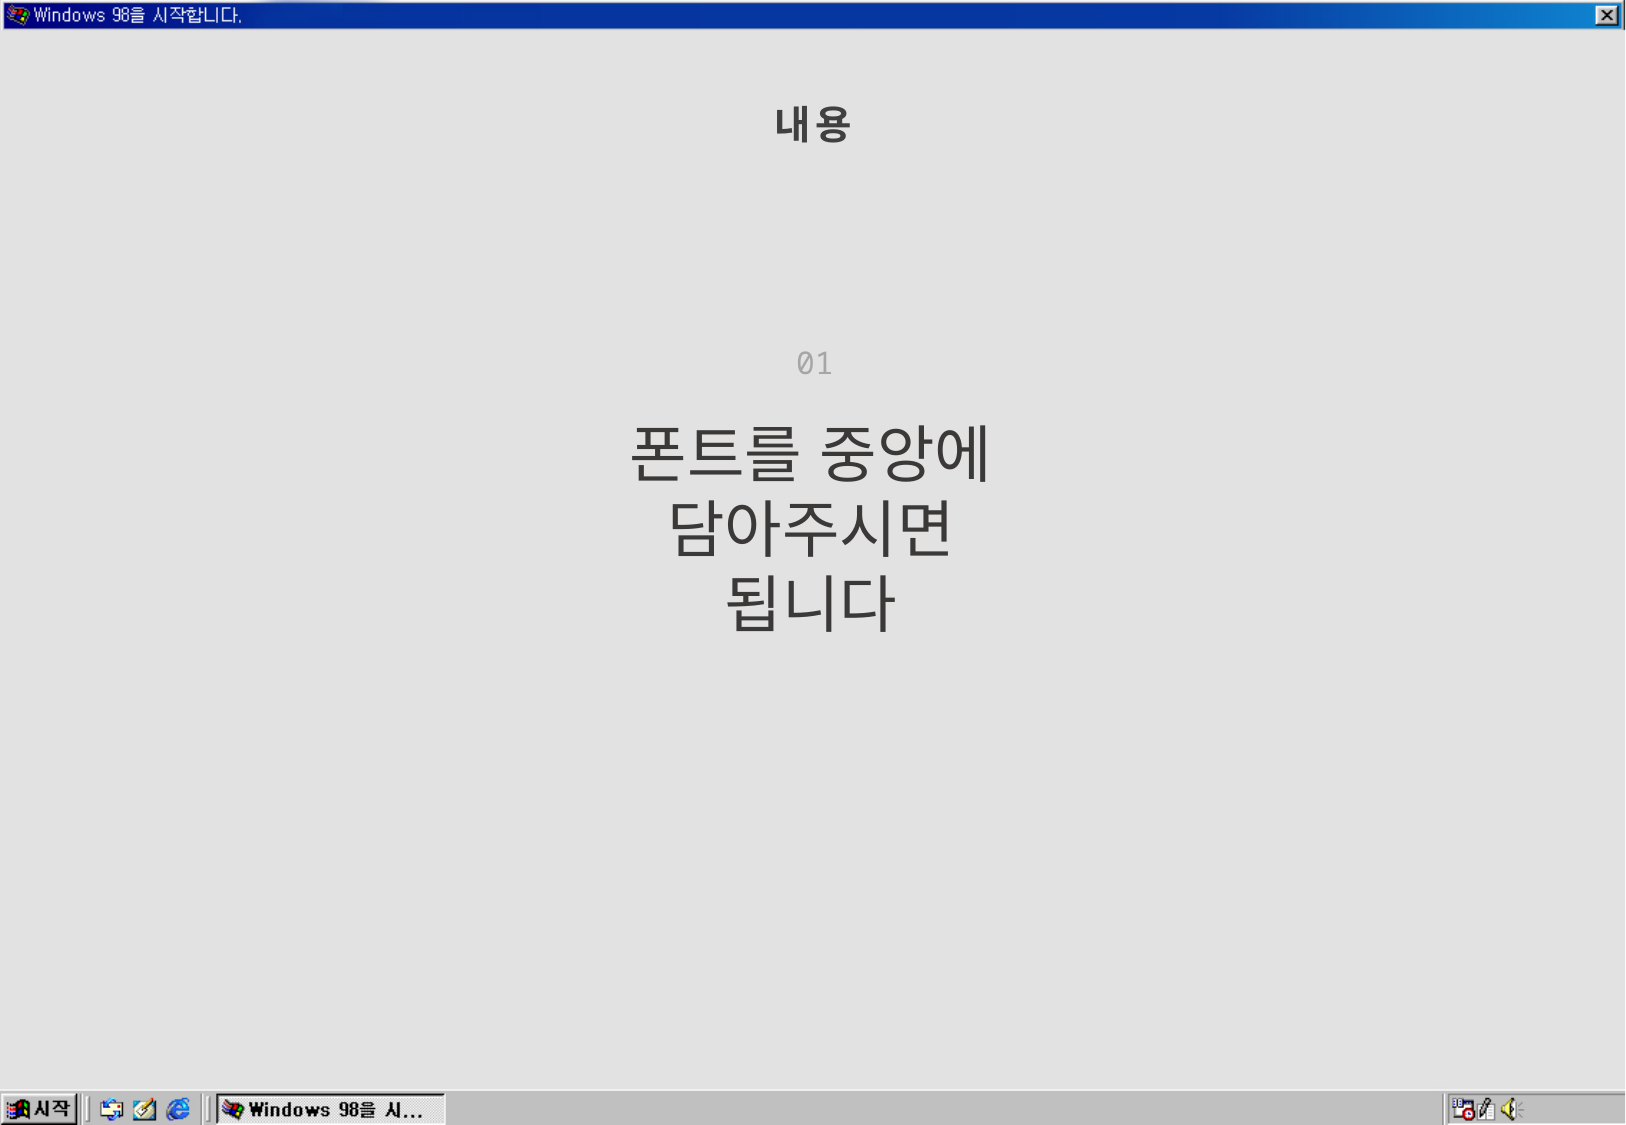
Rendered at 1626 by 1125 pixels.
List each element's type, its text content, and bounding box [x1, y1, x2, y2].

text_box 내 용 [486, 92, 1140, 155]
text_box 폰트를 중앙에 담아주시면 됩니다 [446, 407, 1176, 648]
picture [0, 0, 1626, 1125]
text_box 01 [688, 335, 941, 388]
